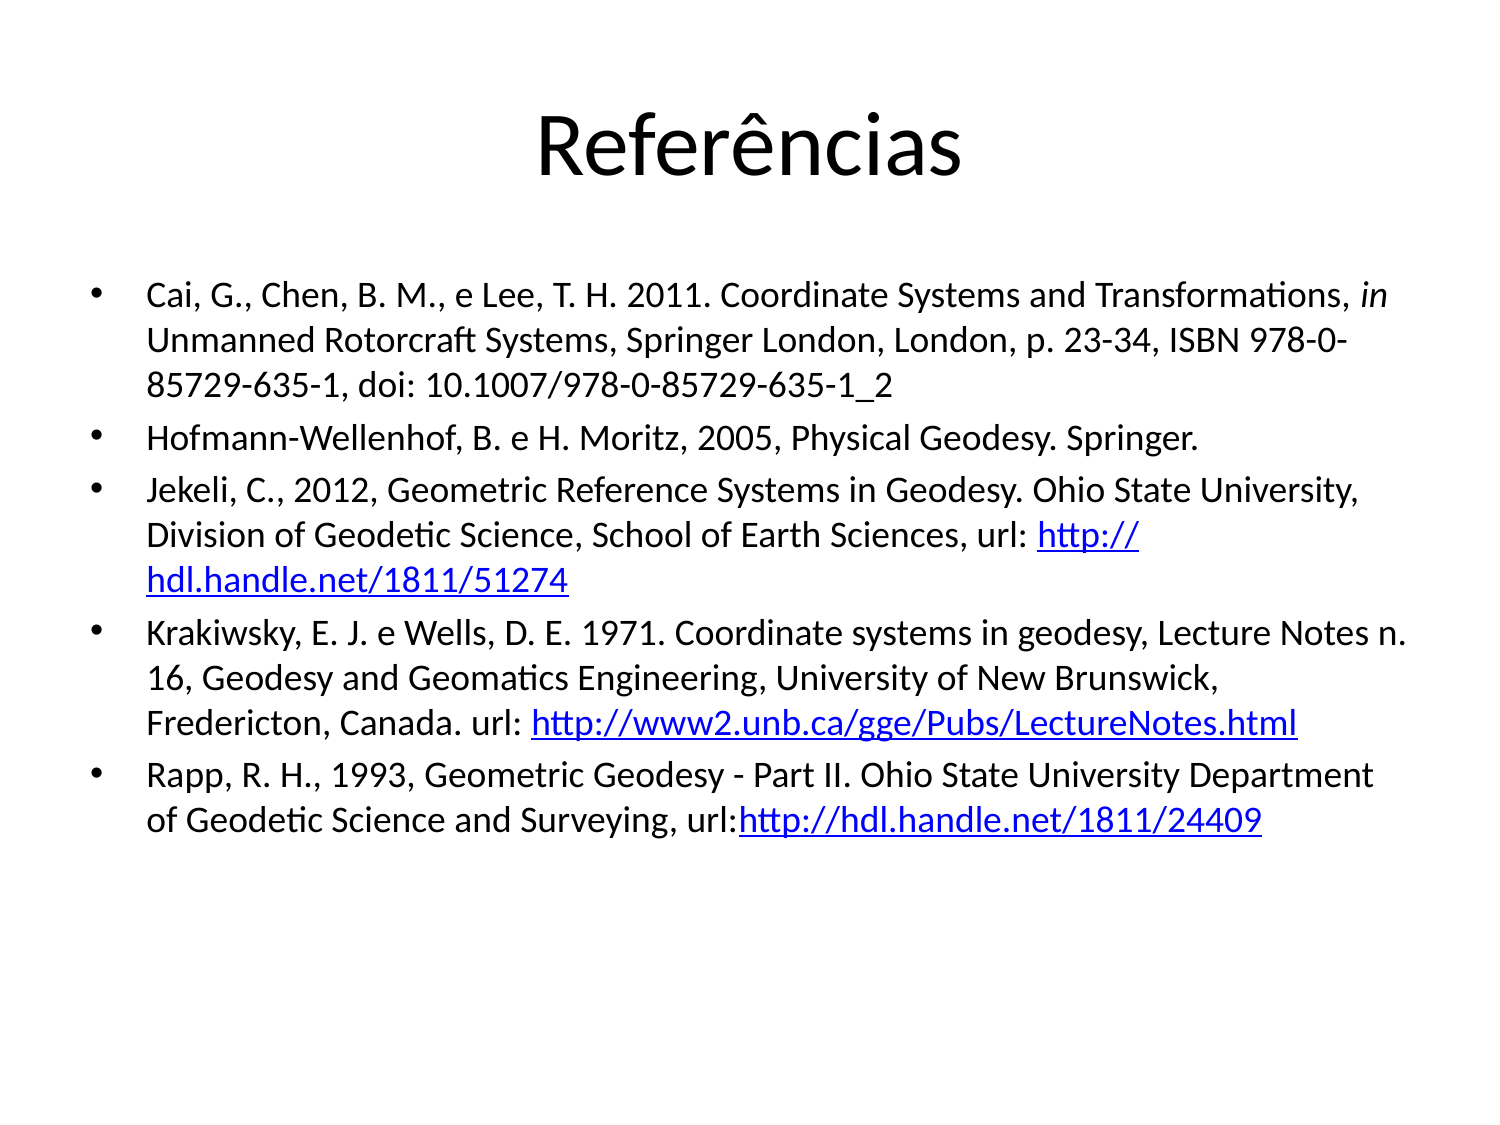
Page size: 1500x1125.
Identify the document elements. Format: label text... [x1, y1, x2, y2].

list Cai, G., Chen, B. M., e Lee, T. H. 2011. Coordinate Systems and Transformations, in Unmanned Rotorcraft Systems, Springer London, London, p. 23-34, ISBN 978-0-85729-635-1, doi: 10.1007/978-0-85729-635-1_2 Hofmann-Wellenhof, B. e H. Moritz, 2005, Physical Geodesy. Springer. Jekeli, C., 2012, Geometric Reference Systems in Geodesy. Ohio State University, Division of Geodetic Science, School of Earth Sciences, url: http://hdl.handle.net/1811/51274 Krakiwsky, E. J. e Wells, D. E. 1971. Coordinate systems in geodesy, Lecture Notes n. 16, Geodesy and Geomatics Engineering, University of New Brunswick, Fredericton, Canada. url: http://www2.unb.ca/gge/Pubs/LectureNotes.html Rapp, R. H., 1993, Geometric Geodesy - Part II. Ohio State University Department of Geodetic Science and Surveying, url:http://hdl.handle.net/1811/24409 [75, 262, 1425, 1005]
title Referências [75, 45, 1425, 233]
